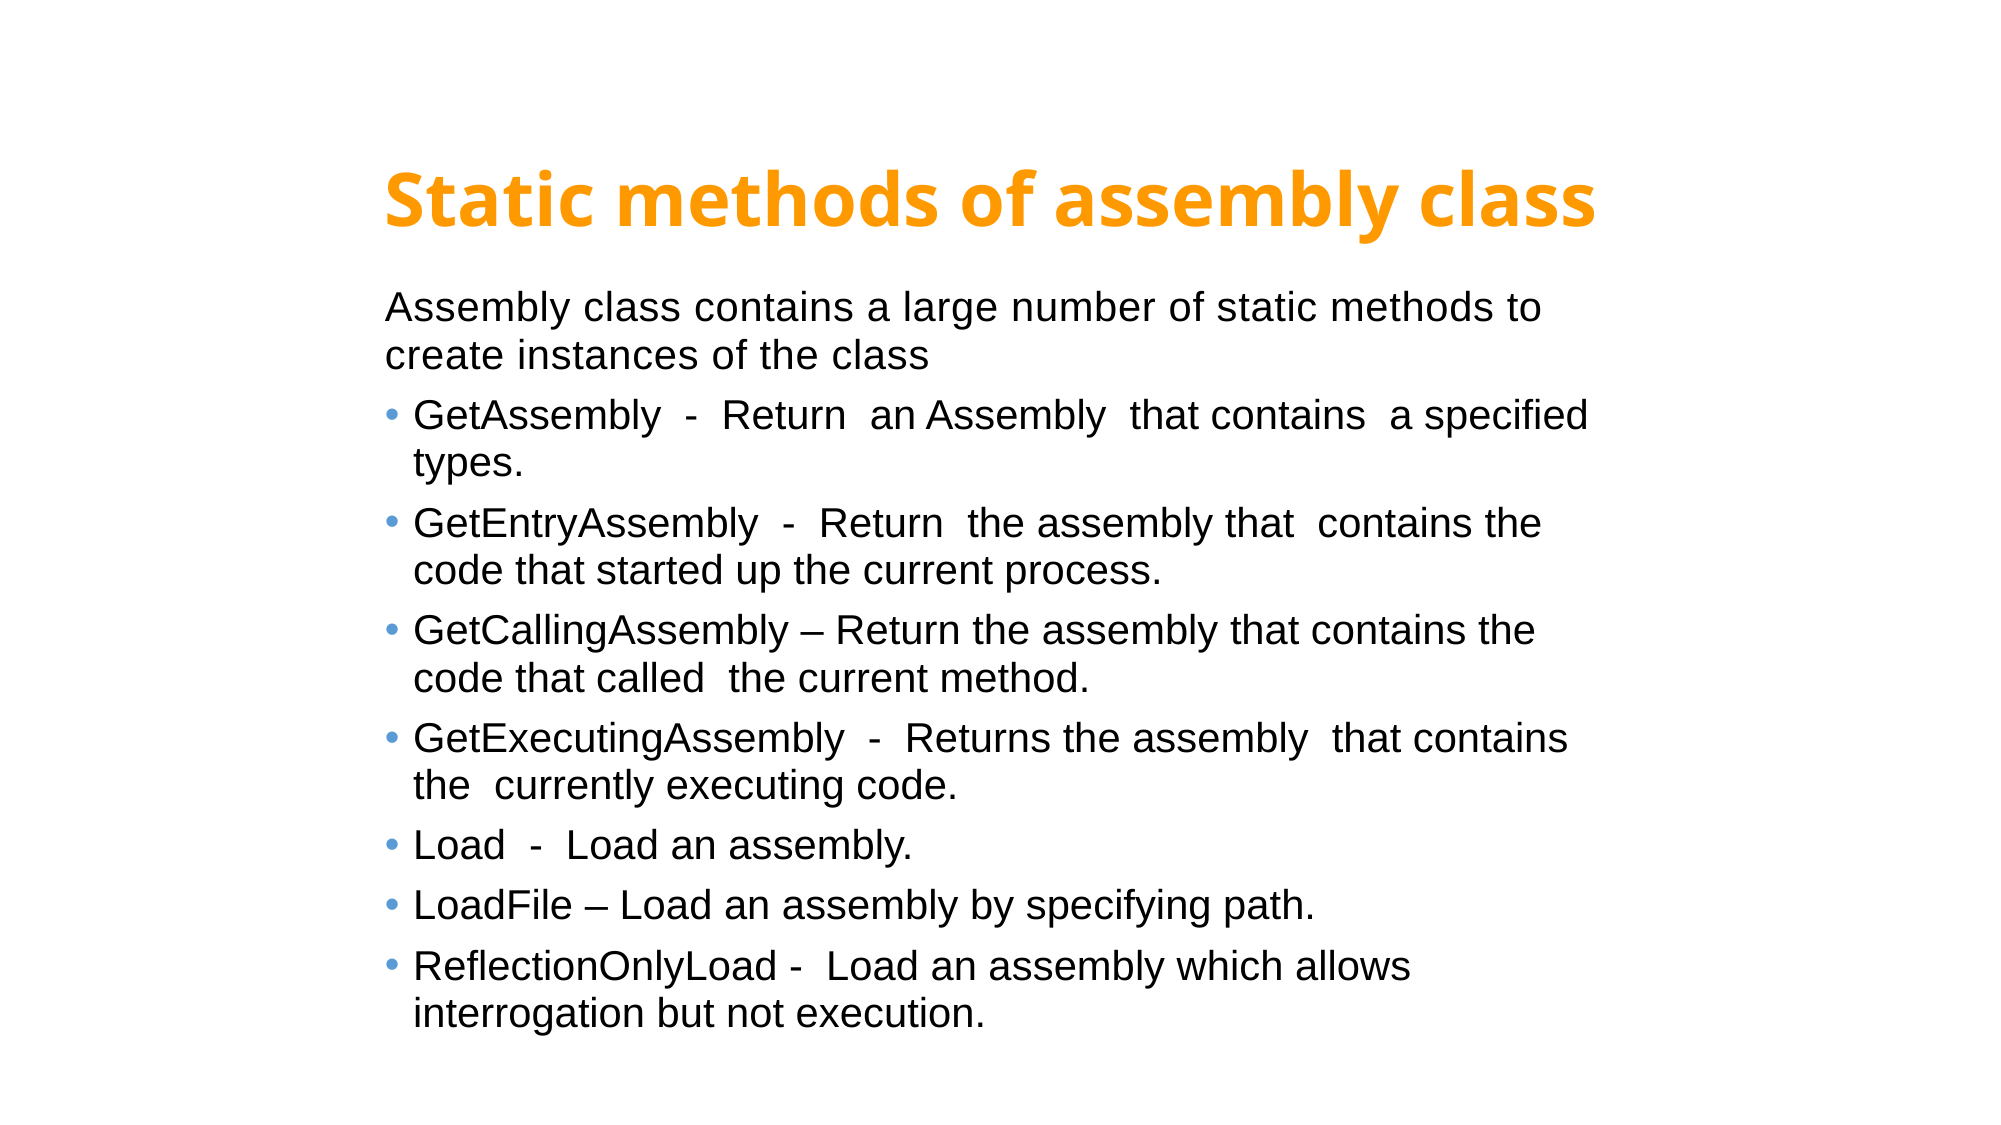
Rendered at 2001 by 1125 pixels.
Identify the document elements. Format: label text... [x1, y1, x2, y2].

text_box Static methods of assembly class [369, 73, 1630, 249]
text_box Assembly class contains a large number of static methods to create instances of the class GetAssembly - Return an Assembly that contains a specified types. GetEntryAssembly - Return the assembly that contains the code that started up the current process. GetCallingAssembly – Return the assembly that contains the code that called the current method. GetExecutingAssembly - Returns the assembly that contains the currently executing code. Load - Load an assembly. LoadFile – Load an assembly by specifying path. ReflectionOnlyLoad - Load an assembly which allows interrogation but not execution. [369, 276, 1630, 1052]
